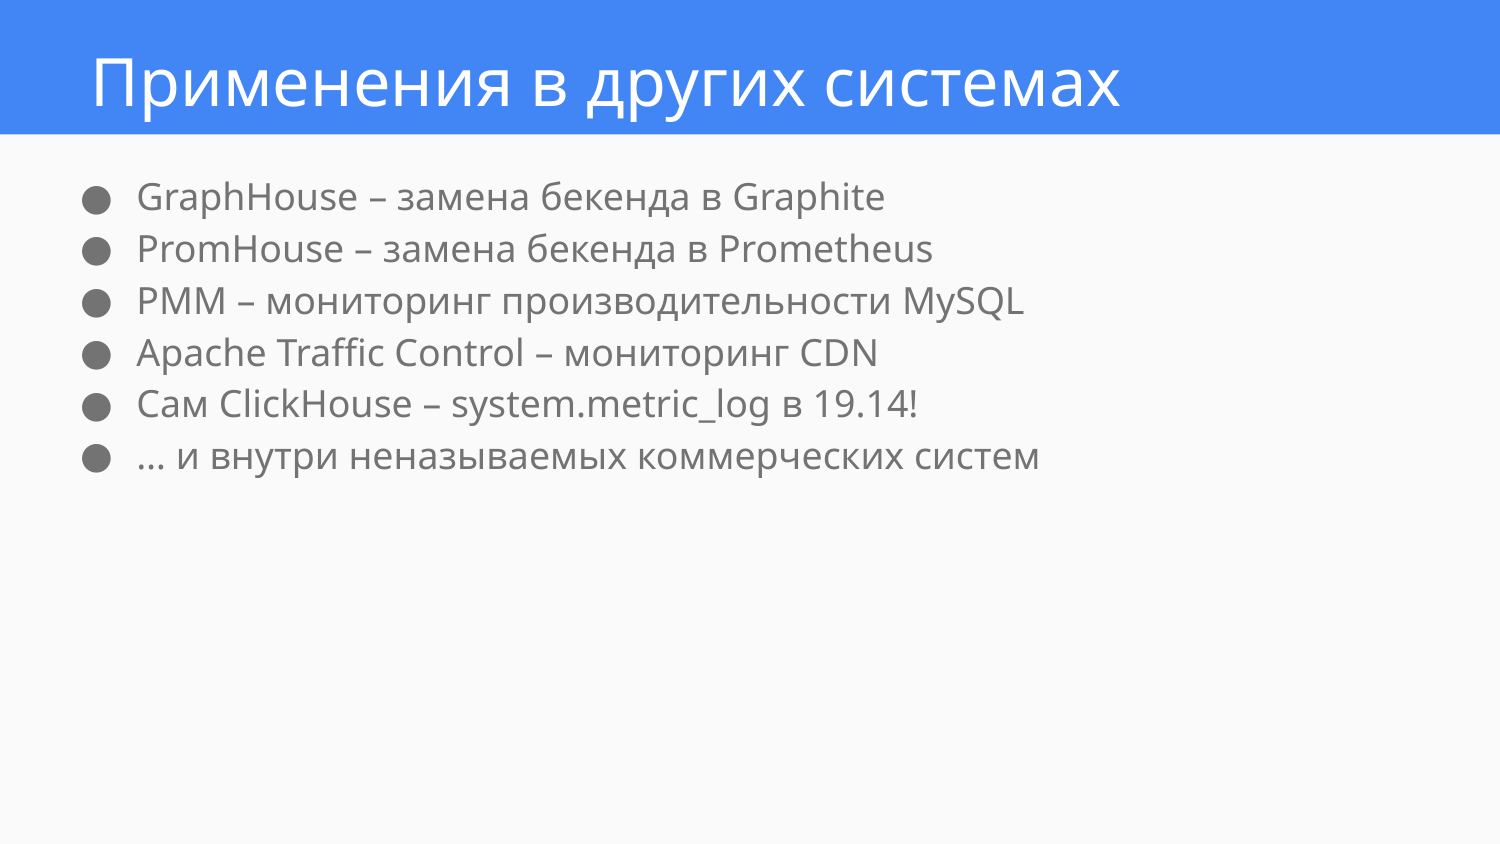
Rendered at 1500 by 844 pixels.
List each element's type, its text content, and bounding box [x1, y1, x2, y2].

list GraphHouse – замена бекенда в Graphite PromHouse – замена бекенда в Prometheus PMM – мониторинг производительности MySQL Apache Traffic Control – мониторинг CDN Сам ClickHouse – system.metric_log в 19.14! … и внутри неназываемых коммерческих систем [46, 151, 1456, 760]
title Применения в других системах [75, 0, 1425, 135]
